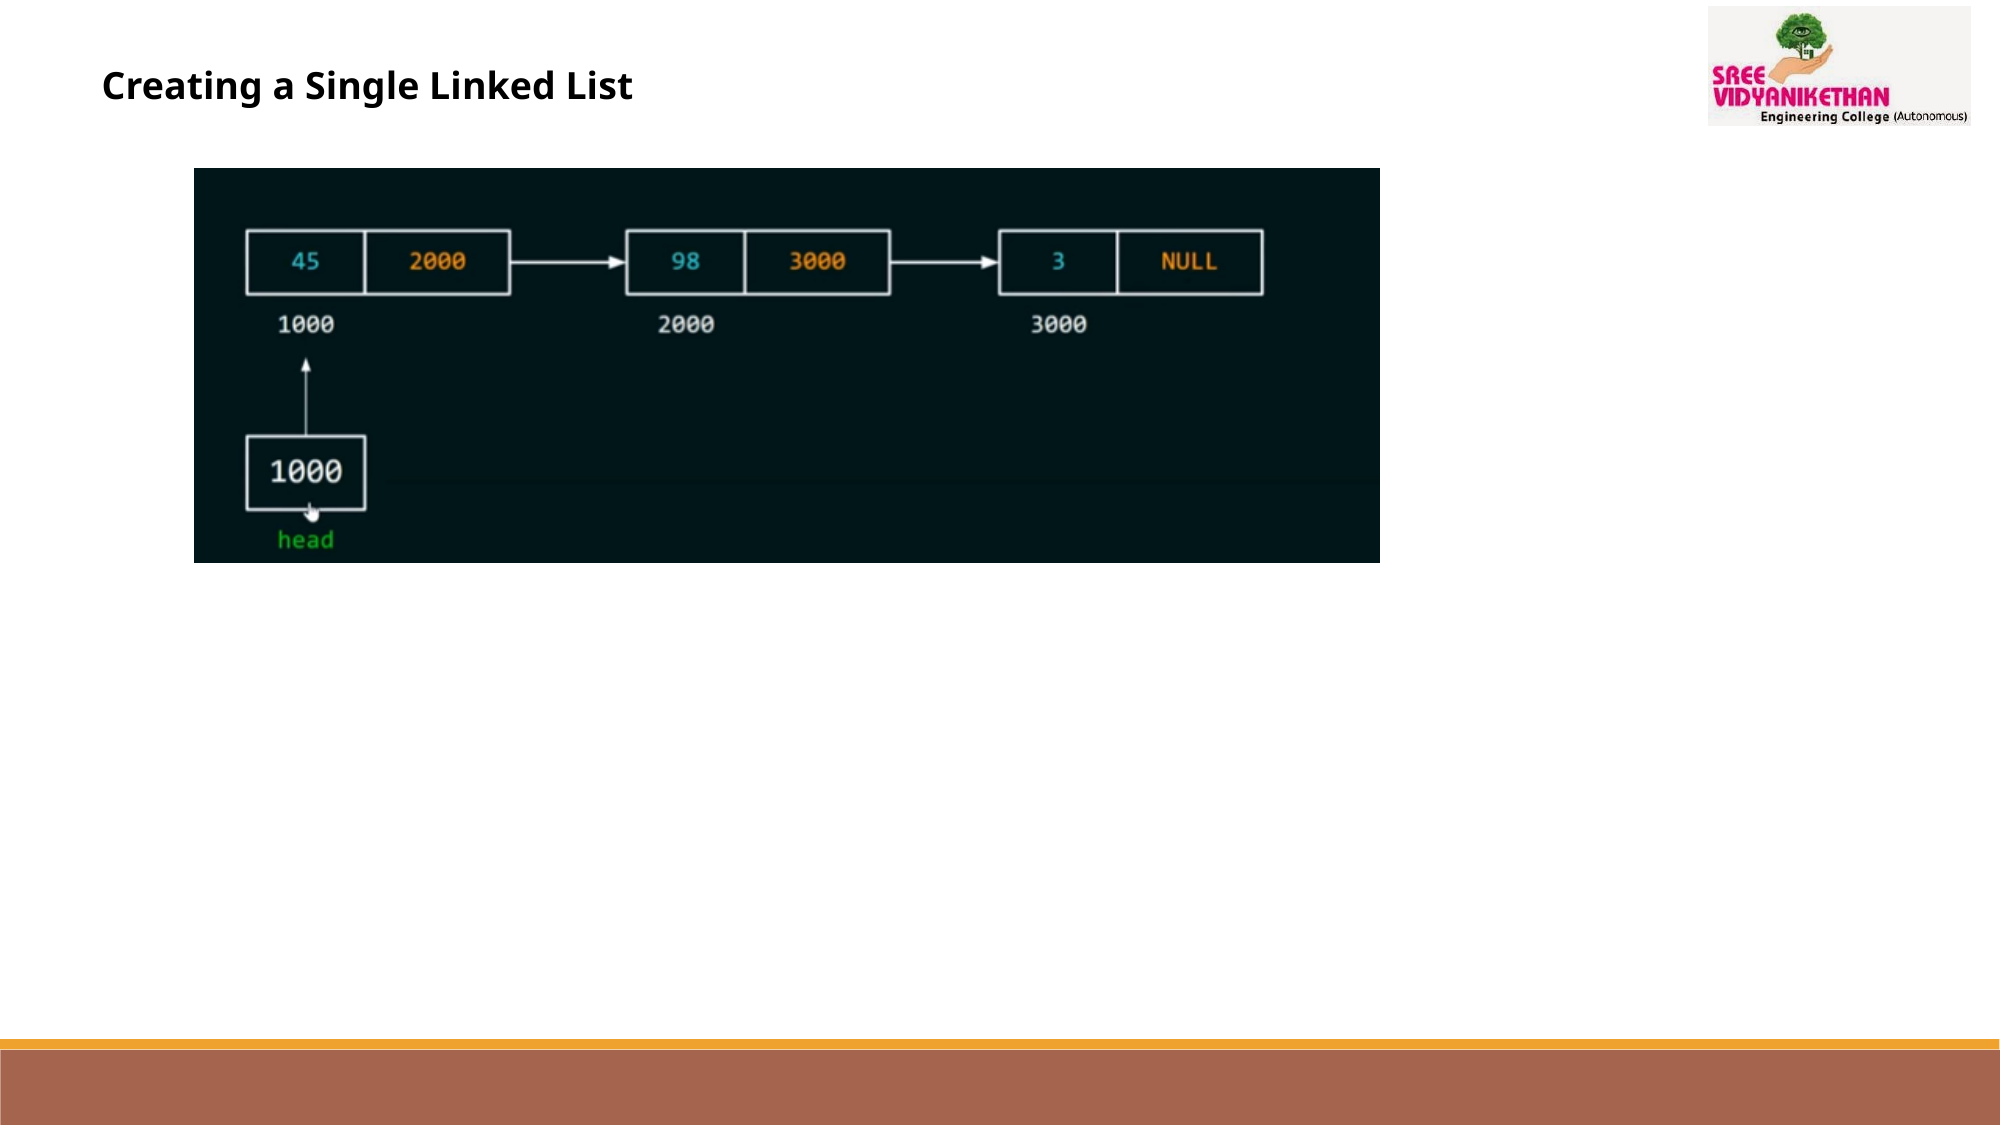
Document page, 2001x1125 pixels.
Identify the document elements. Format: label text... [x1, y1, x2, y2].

picture [194, 168, 1380, 563]
text_box Creating a Single Linked List [86, 54, 1087, 115]
picture [1708, 6, 1971, 126]
